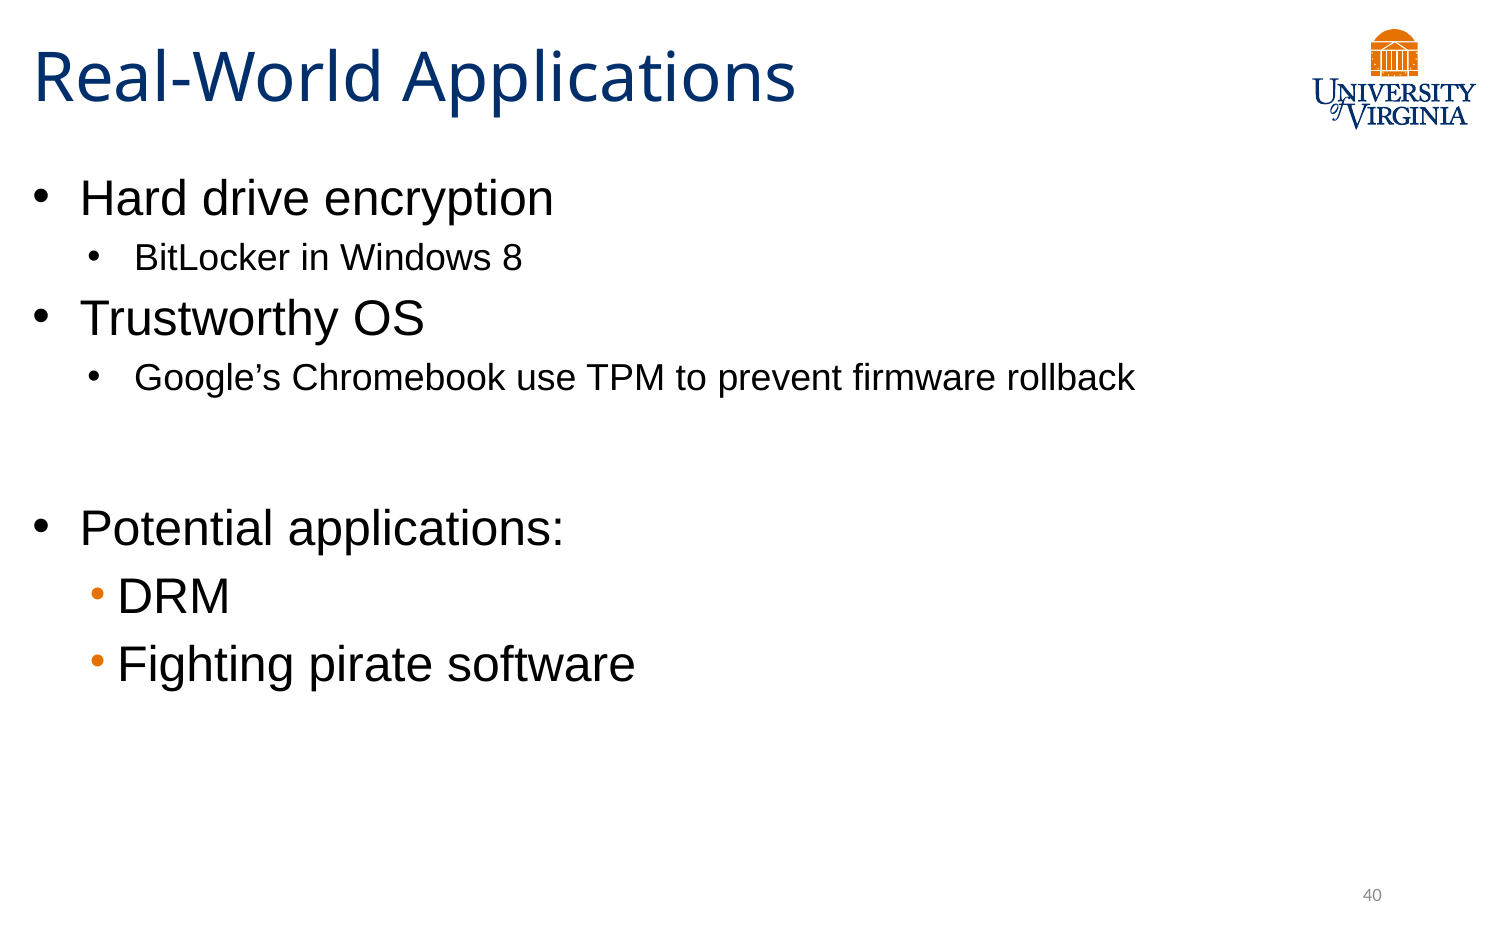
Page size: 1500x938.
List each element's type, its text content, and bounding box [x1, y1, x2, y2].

title Real-World Applications [17, 14, 1297, 145]
slide_number 40 [1059, 868, 1397, 919]
list Hard drive encryption BitLocker in Windows 8 Trustworthy OS Google’s Chromebook use TPM to prevent firmware rollback Potential applications: DRM Fighting pirate software [17, 157, 1483, 845]
